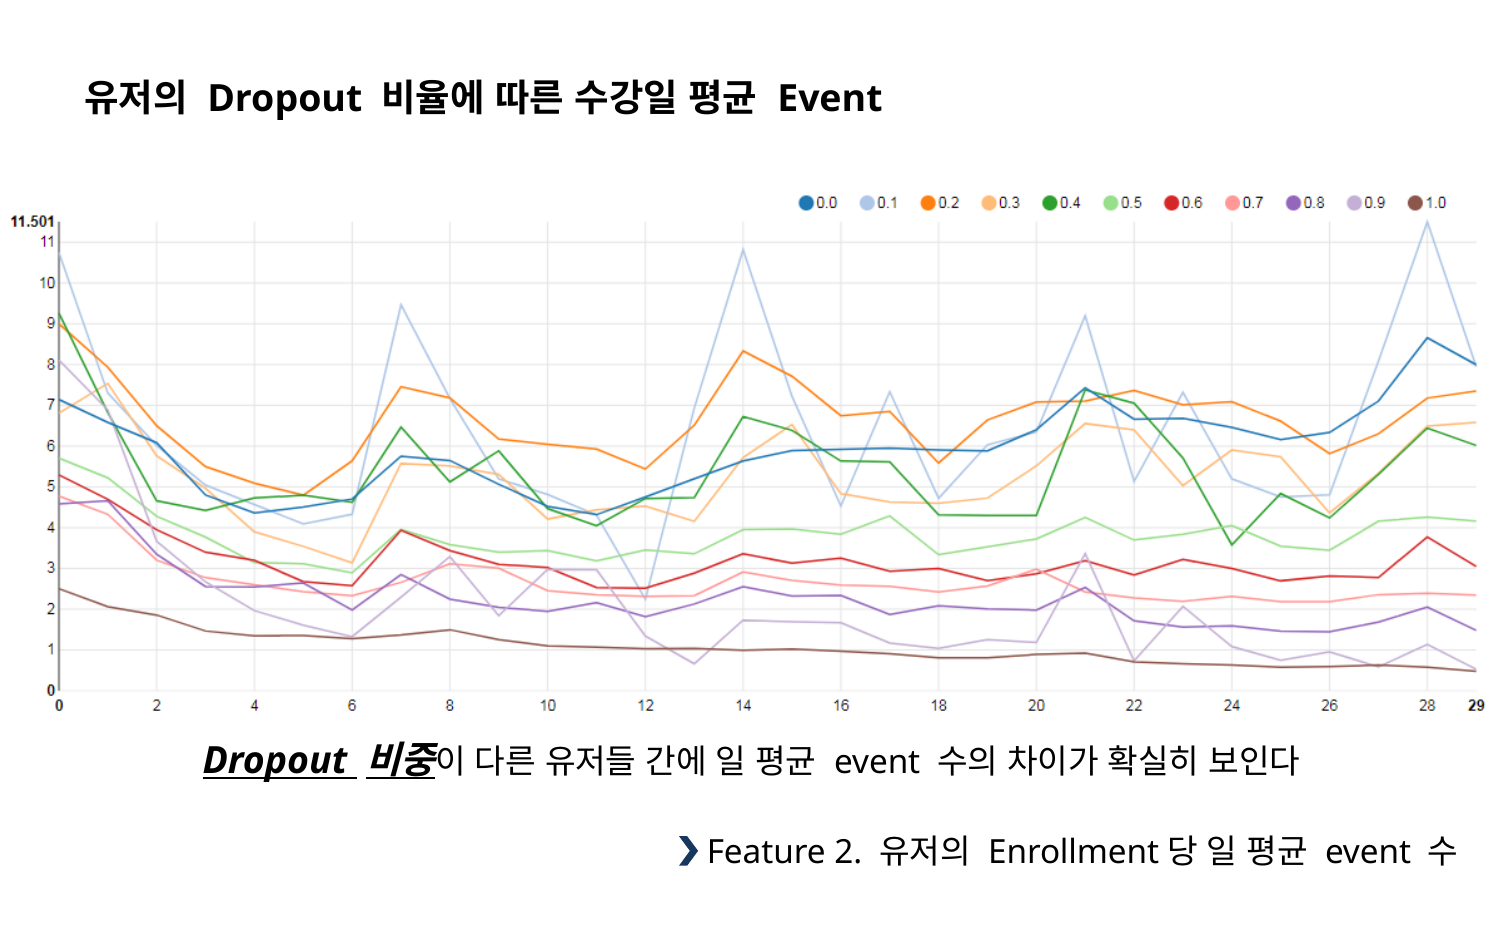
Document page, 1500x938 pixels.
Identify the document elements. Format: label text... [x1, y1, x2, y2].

text_box Dropout 비중이 다른 유저들 간에 일 평균 event 수의 차이가 확실히 보인다 [187, 728, 1316, 789]
text_box Feature 2. 유저의 Enrollment당 일 평균 event 수 [692, 823, 1474, 878]
picture [5, 190, 1489, 717]
text_box [677, 834, 700, 868]
text_box 유저의 Dropout 비율에 따른 수강일 평균 Event [69, 67, 898, 127]
